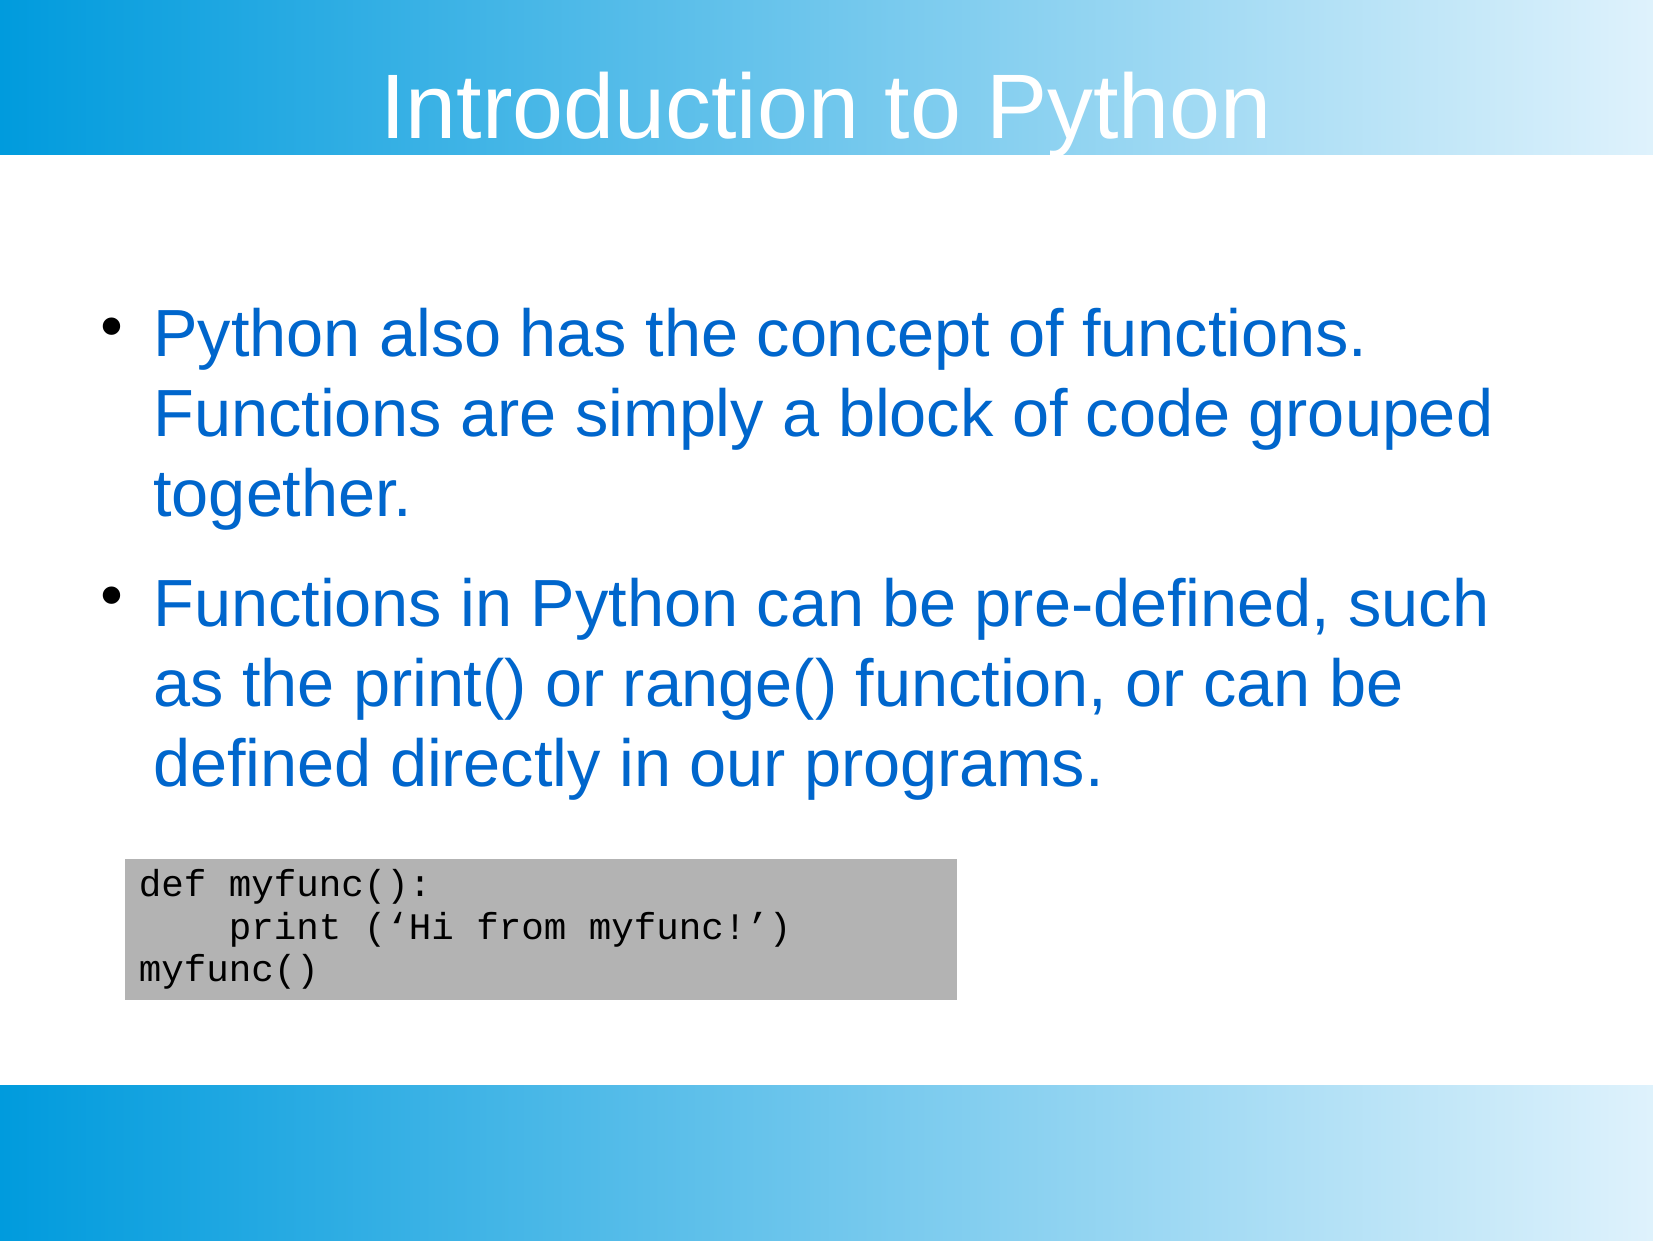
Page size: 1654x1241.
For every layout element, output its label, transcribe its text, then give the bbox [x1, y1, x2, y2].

table_header def myfunc(): print (‘Hi from myfunc!’) myfunc() [125, 859, 957, 1000]
text_box Introduction to Python [82, 49, 1571, 154]
text_box Python also has the concept of functions. Functions are simply a block of code grouped together. Functions in Python can be pre-defined, such as the print() or range() function, or can be defined directly in our programs. [82, 290, 1571, 1010]
